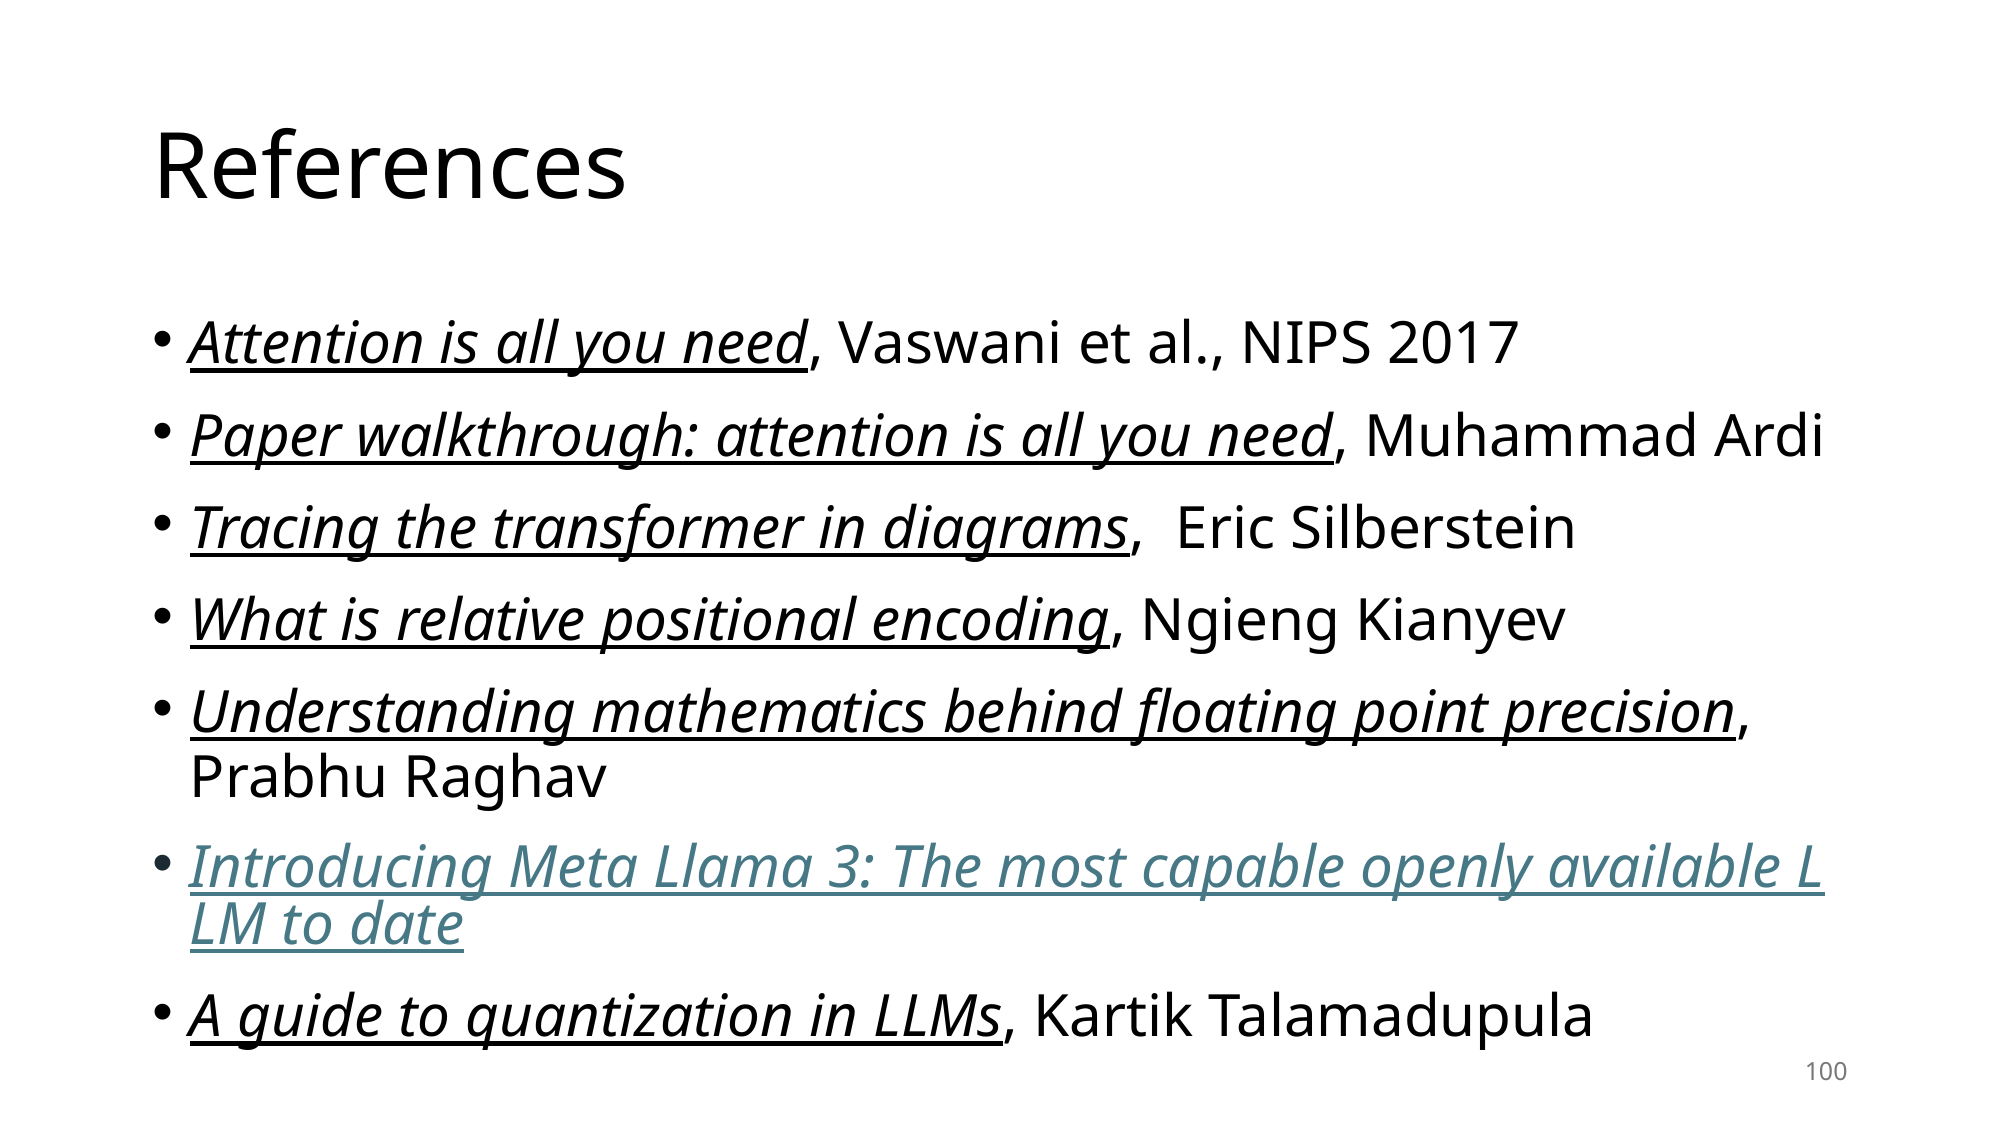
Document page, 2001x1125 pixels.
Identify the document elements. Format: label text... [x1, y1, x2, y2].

title References [137, 59, 1863, 278]
slide_number 100 [1412, 1042, 1863, 1103]
list Attention is all you need, Vaswani et al., NIPS 2017 Paper walkthrough: attention is all you need, Muhammad Ardi Tracing the transformer in diagrams, Eric Silberstein What is relative positional encoding, Ngieng Kianyev Understanding mathematics behind floating point precision, Prabhu Raghav Introducing Meta Llama 3: The most capable openly available LLM to date A guide to quantization in LLMs, Kartik Talamadupula [137, 299, 1863, 1014]
